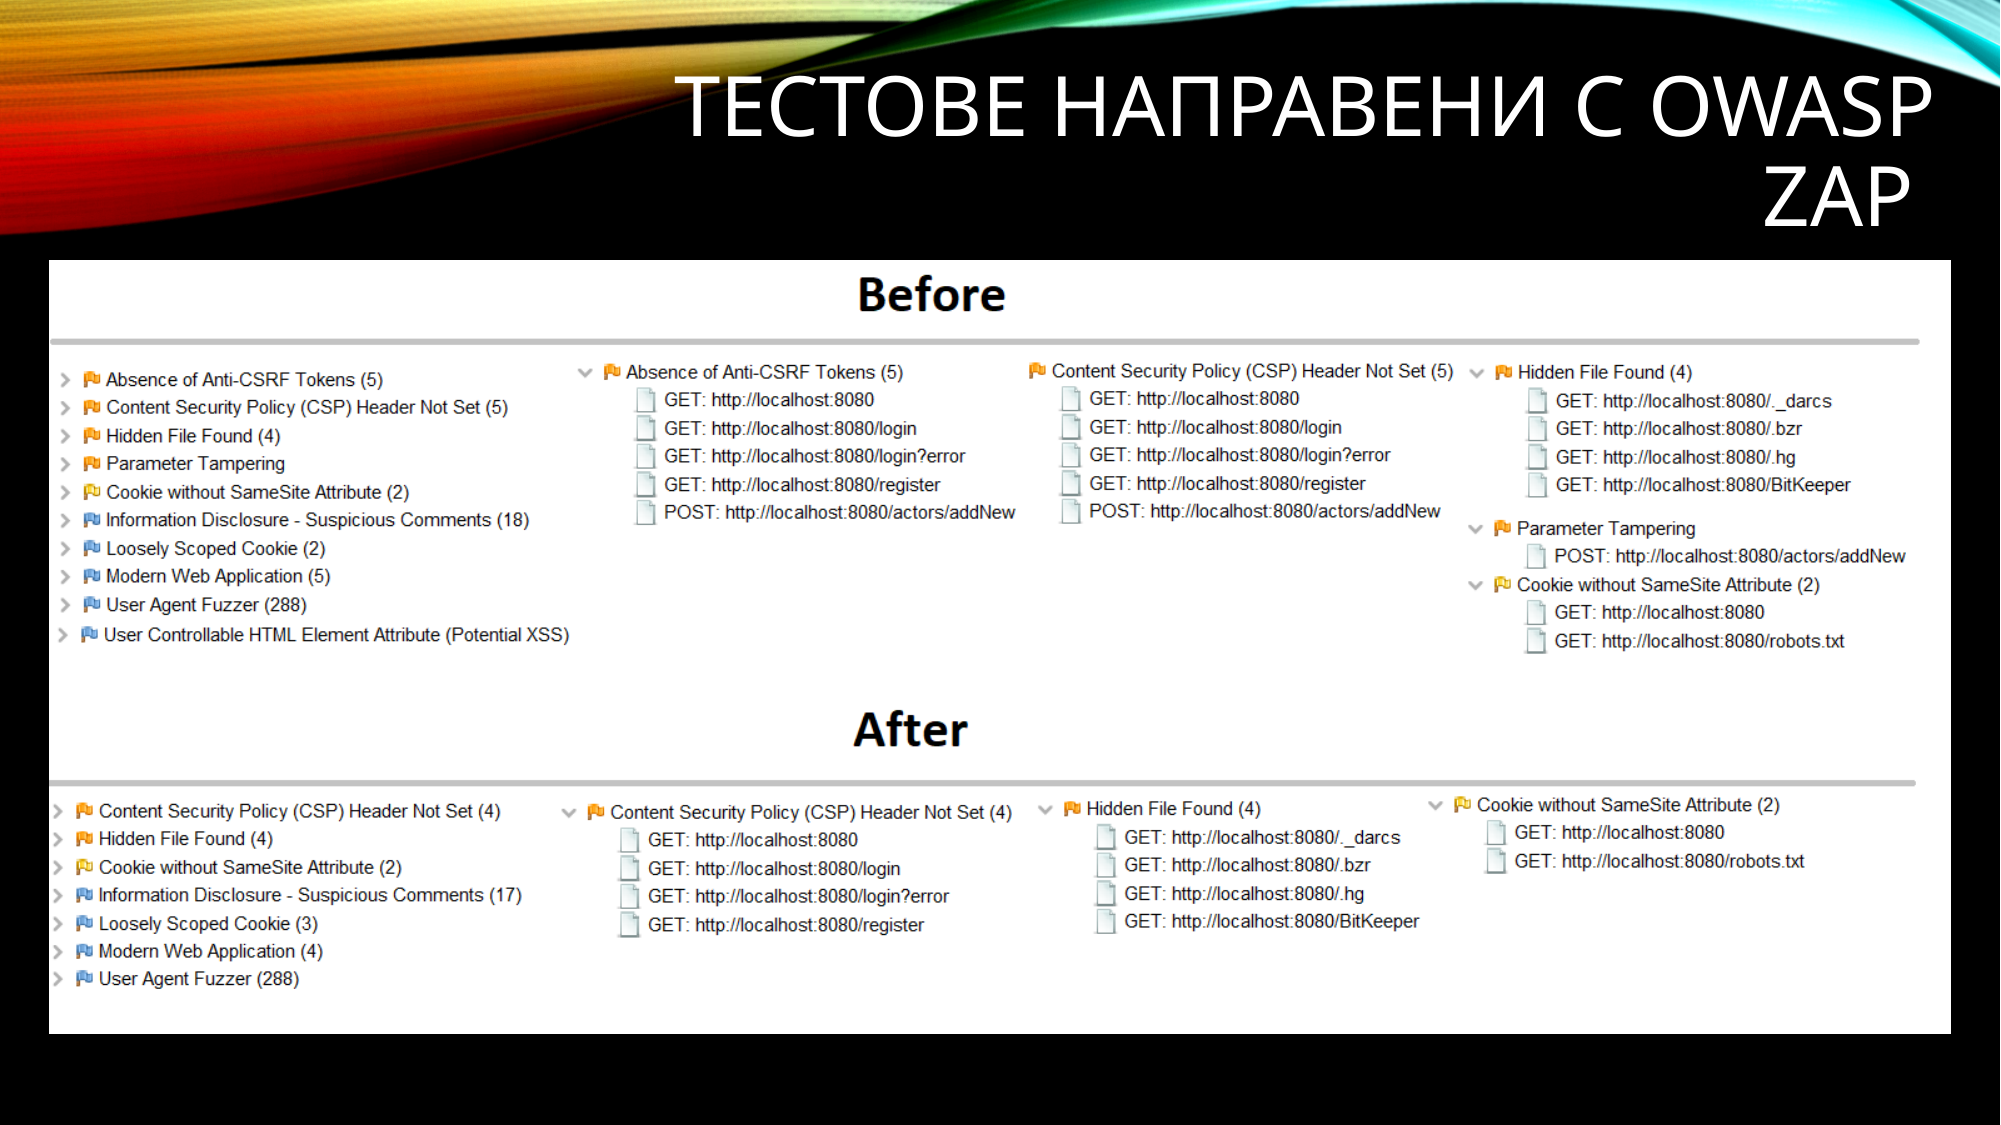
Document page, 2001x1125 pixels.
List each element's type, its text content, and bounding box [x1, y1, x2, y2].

picture [0, 0, 2000, 237]
picture [49, 259, 1951, 1035]
title Тестове направени с OWASP ZAP [538, 48, 1951, 259]
